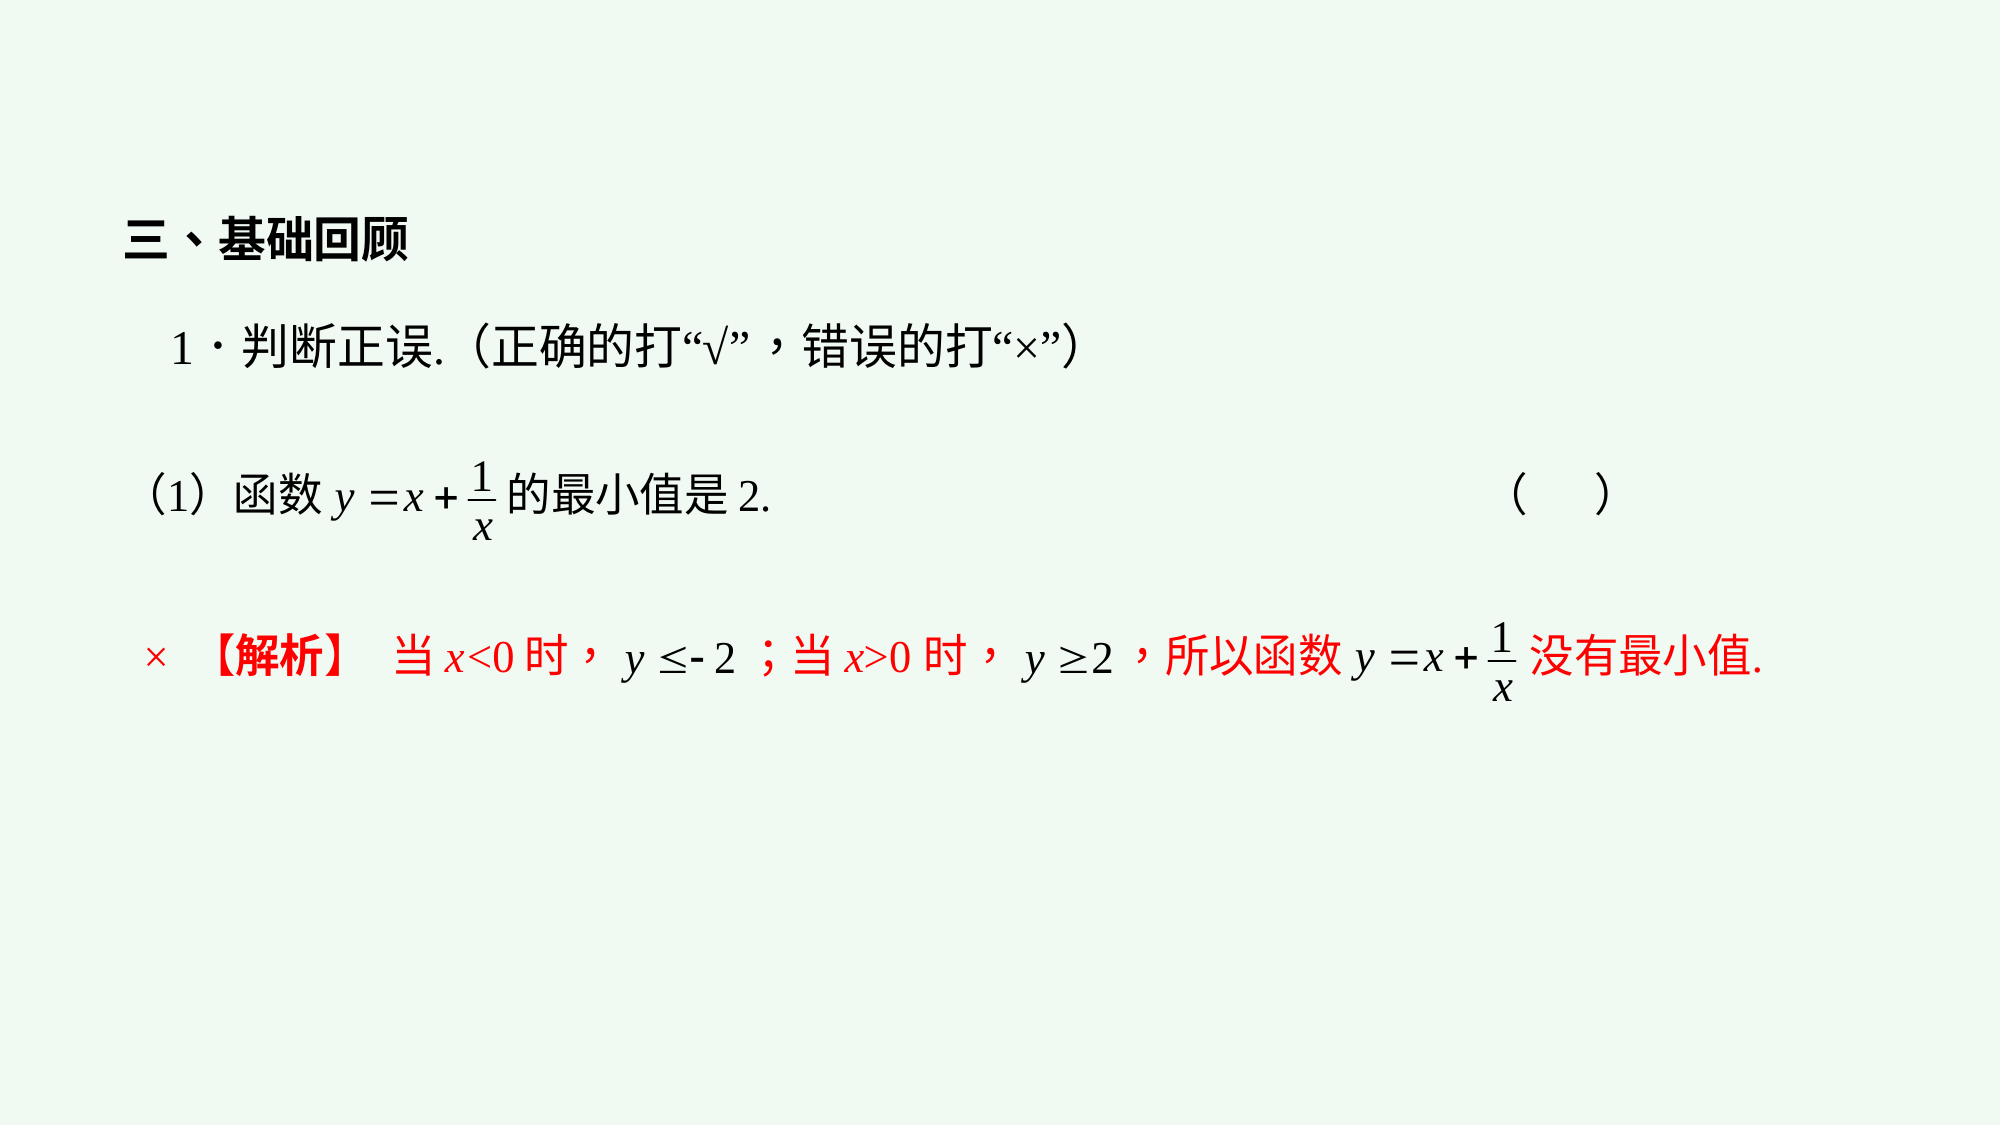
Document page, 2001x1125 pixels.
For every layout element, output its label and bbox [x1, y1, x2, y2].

text_box [122, 184, 2000, 403]
text_box [122, 433, 1881, 570]
text_box [143, 594, 1902, 732]
